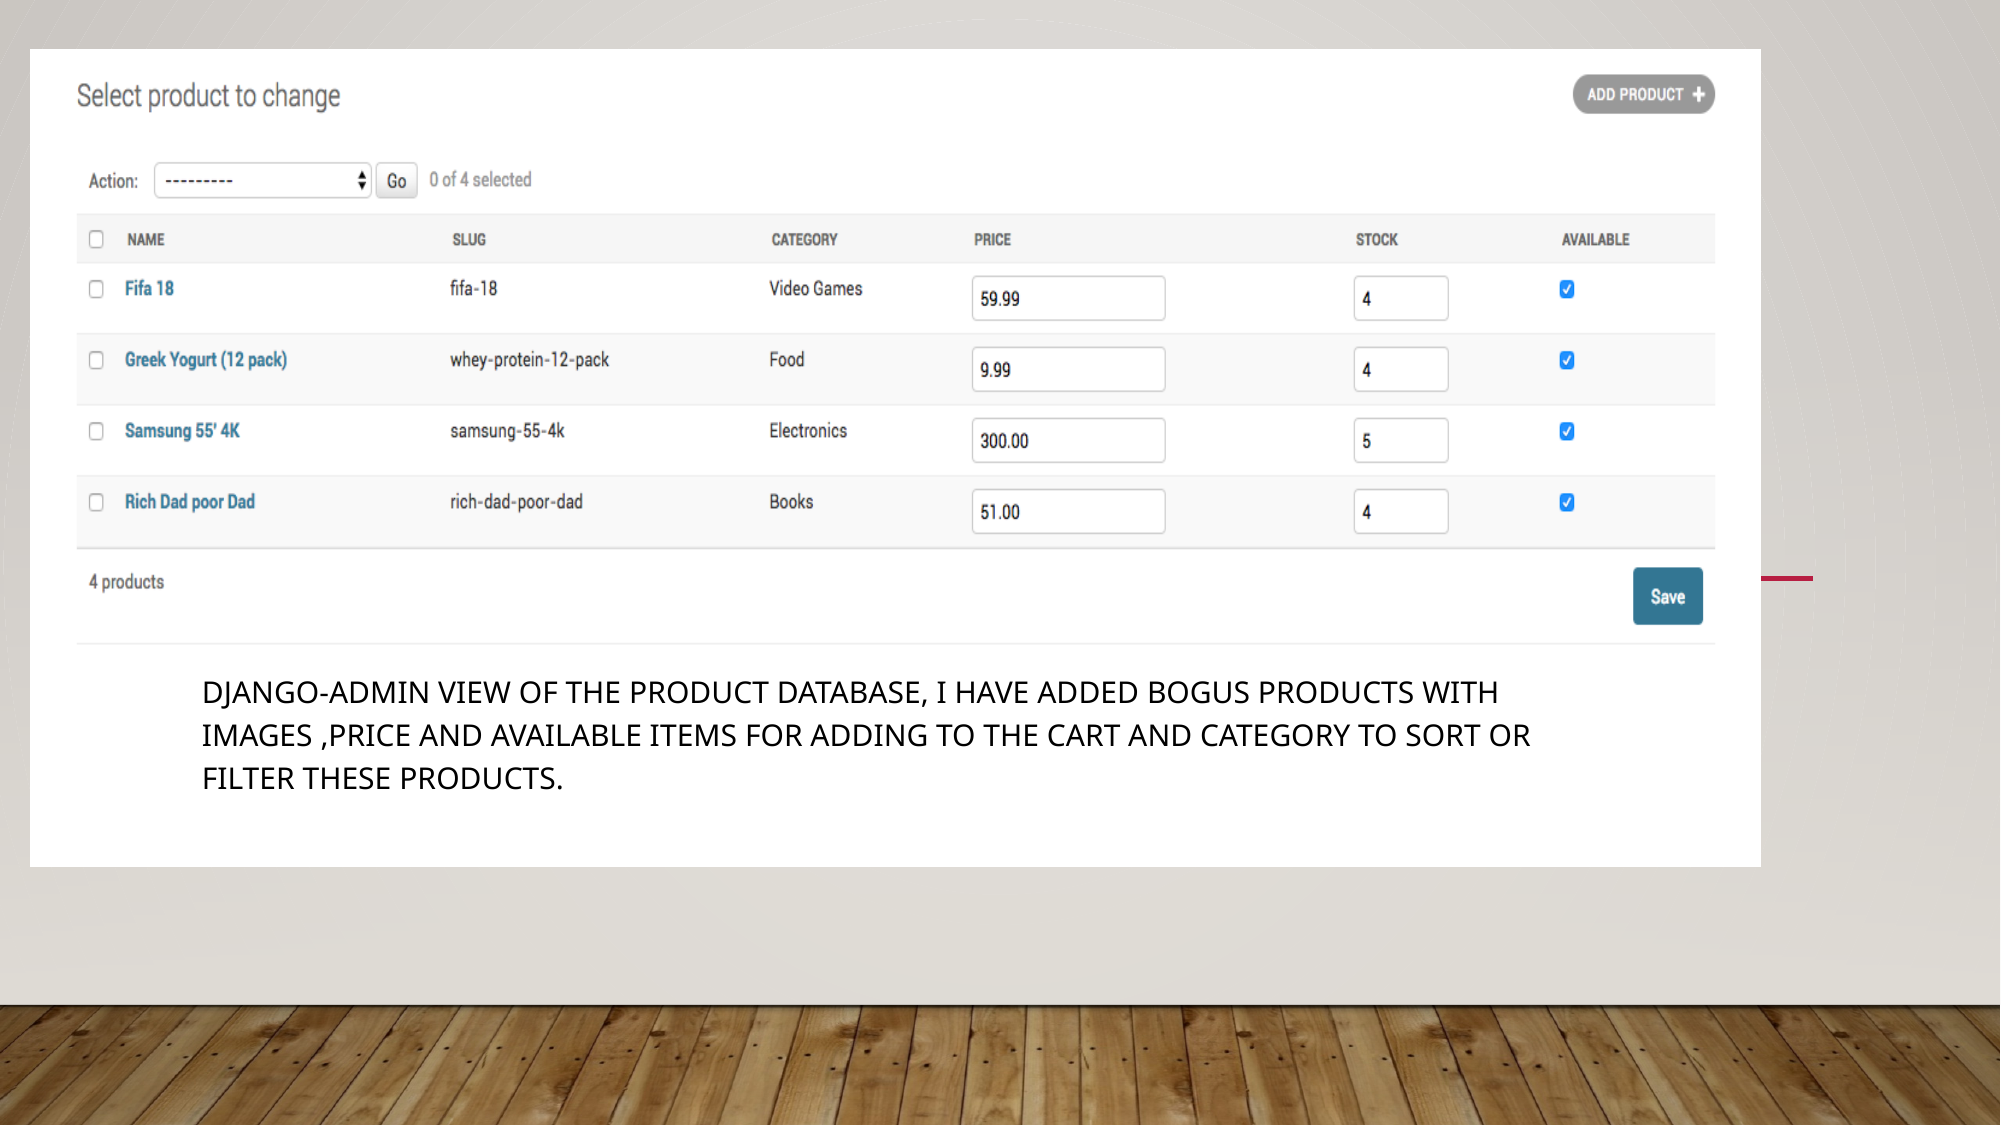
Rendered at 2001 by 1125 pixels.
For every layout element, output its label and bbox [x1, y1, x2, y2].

picture [0, 1005, 2000, 1125]
picture [30, 48, 1761, 875]
